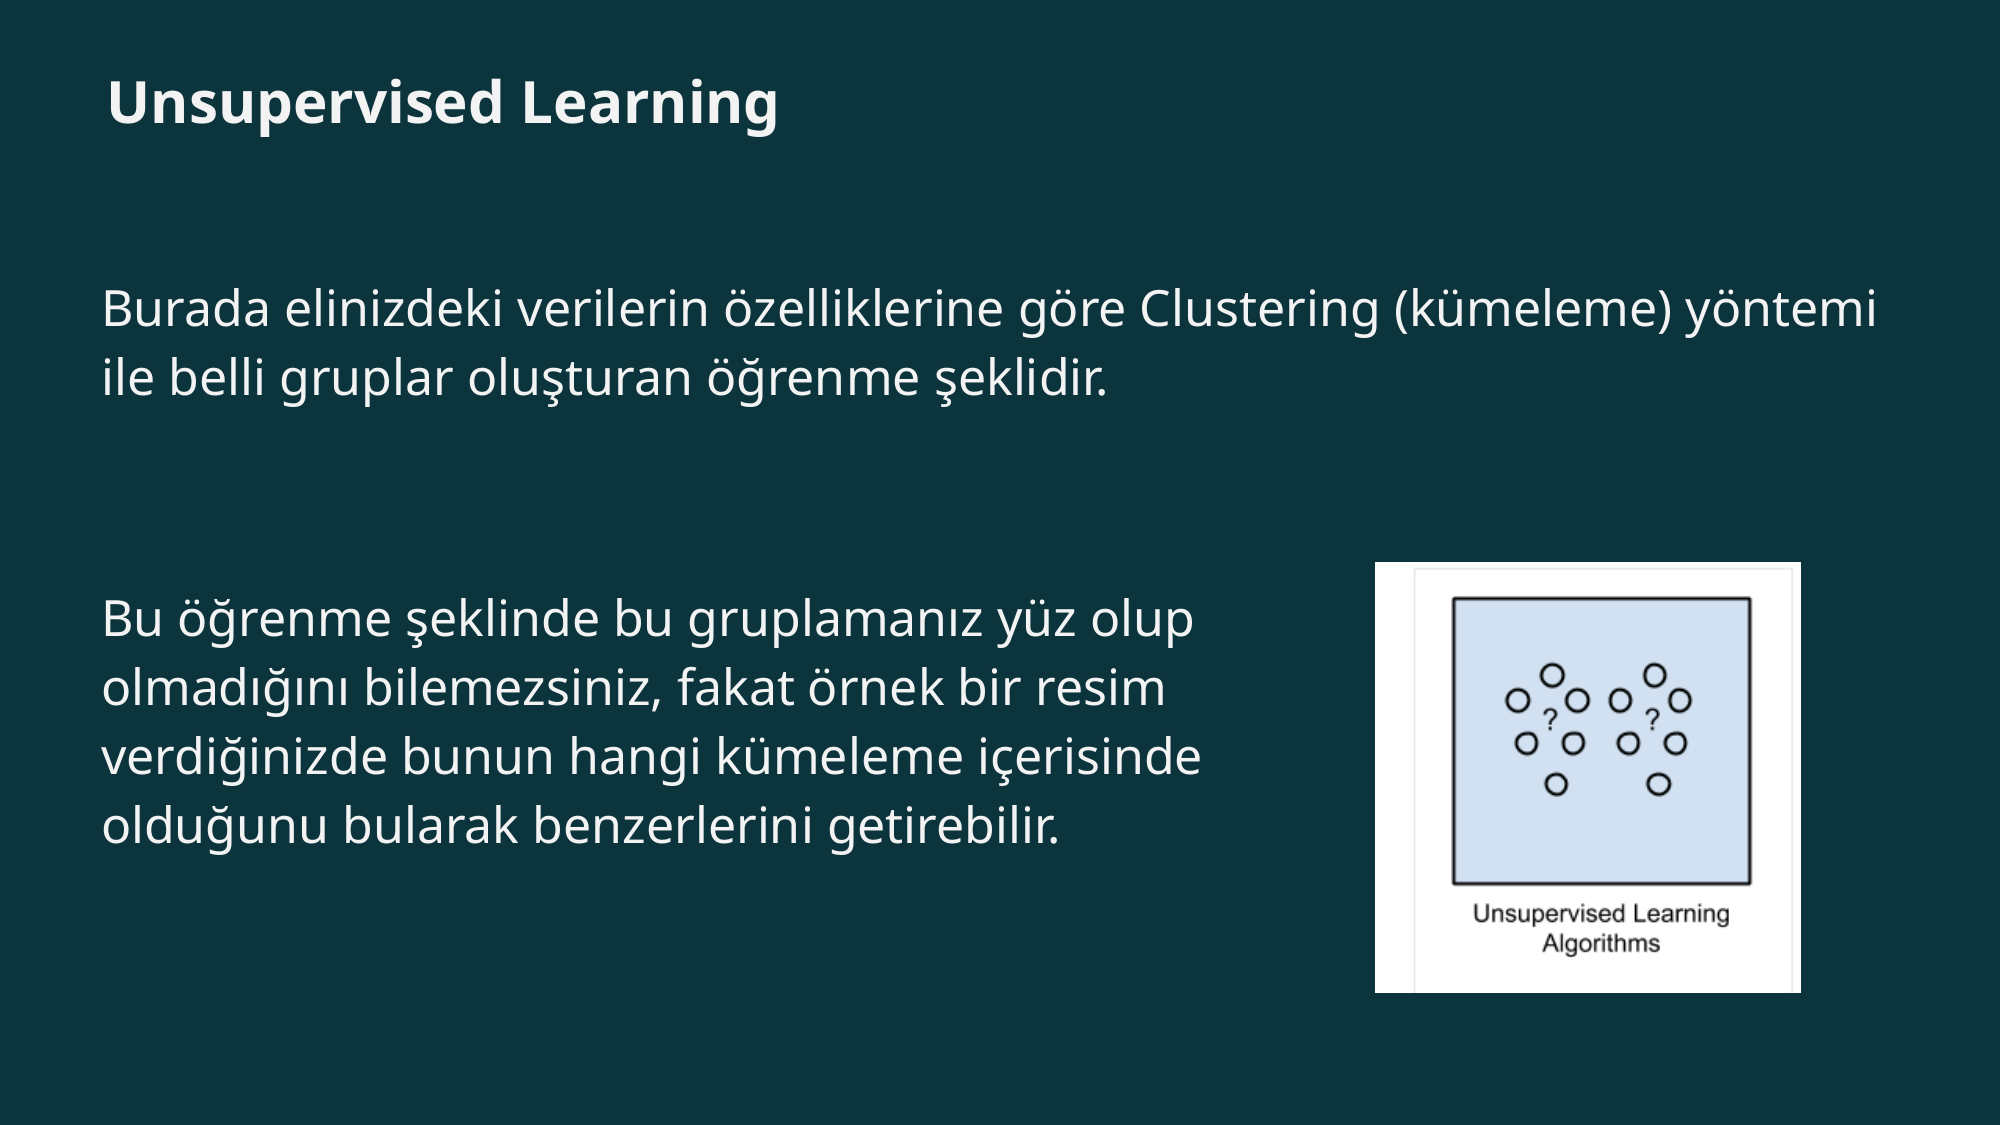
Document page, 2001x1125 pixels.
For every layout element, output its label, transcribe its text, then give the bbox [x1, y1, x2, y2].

title Unsupervised Learning [91, 50, 1863, 252]
list Burada elinizdeki verilerin özelliklerine göre Clustering (kümeleme) yöntemi ile belli gruplar oluşturan öğrenme şeklidir. [68, 252, 1932, 511]
text_box Bu öğrenme şeklinde bu gruplamanız yüz olup olmadığını bilemezsiniz, fakat örnek bir resim verdiğinizde bunun hangi kümeleme içerisinde olduğunu bularak benzerlerini getirebilir. [68, 562, 1299, 1064]
picture [1375, 562, 1801, 993]
